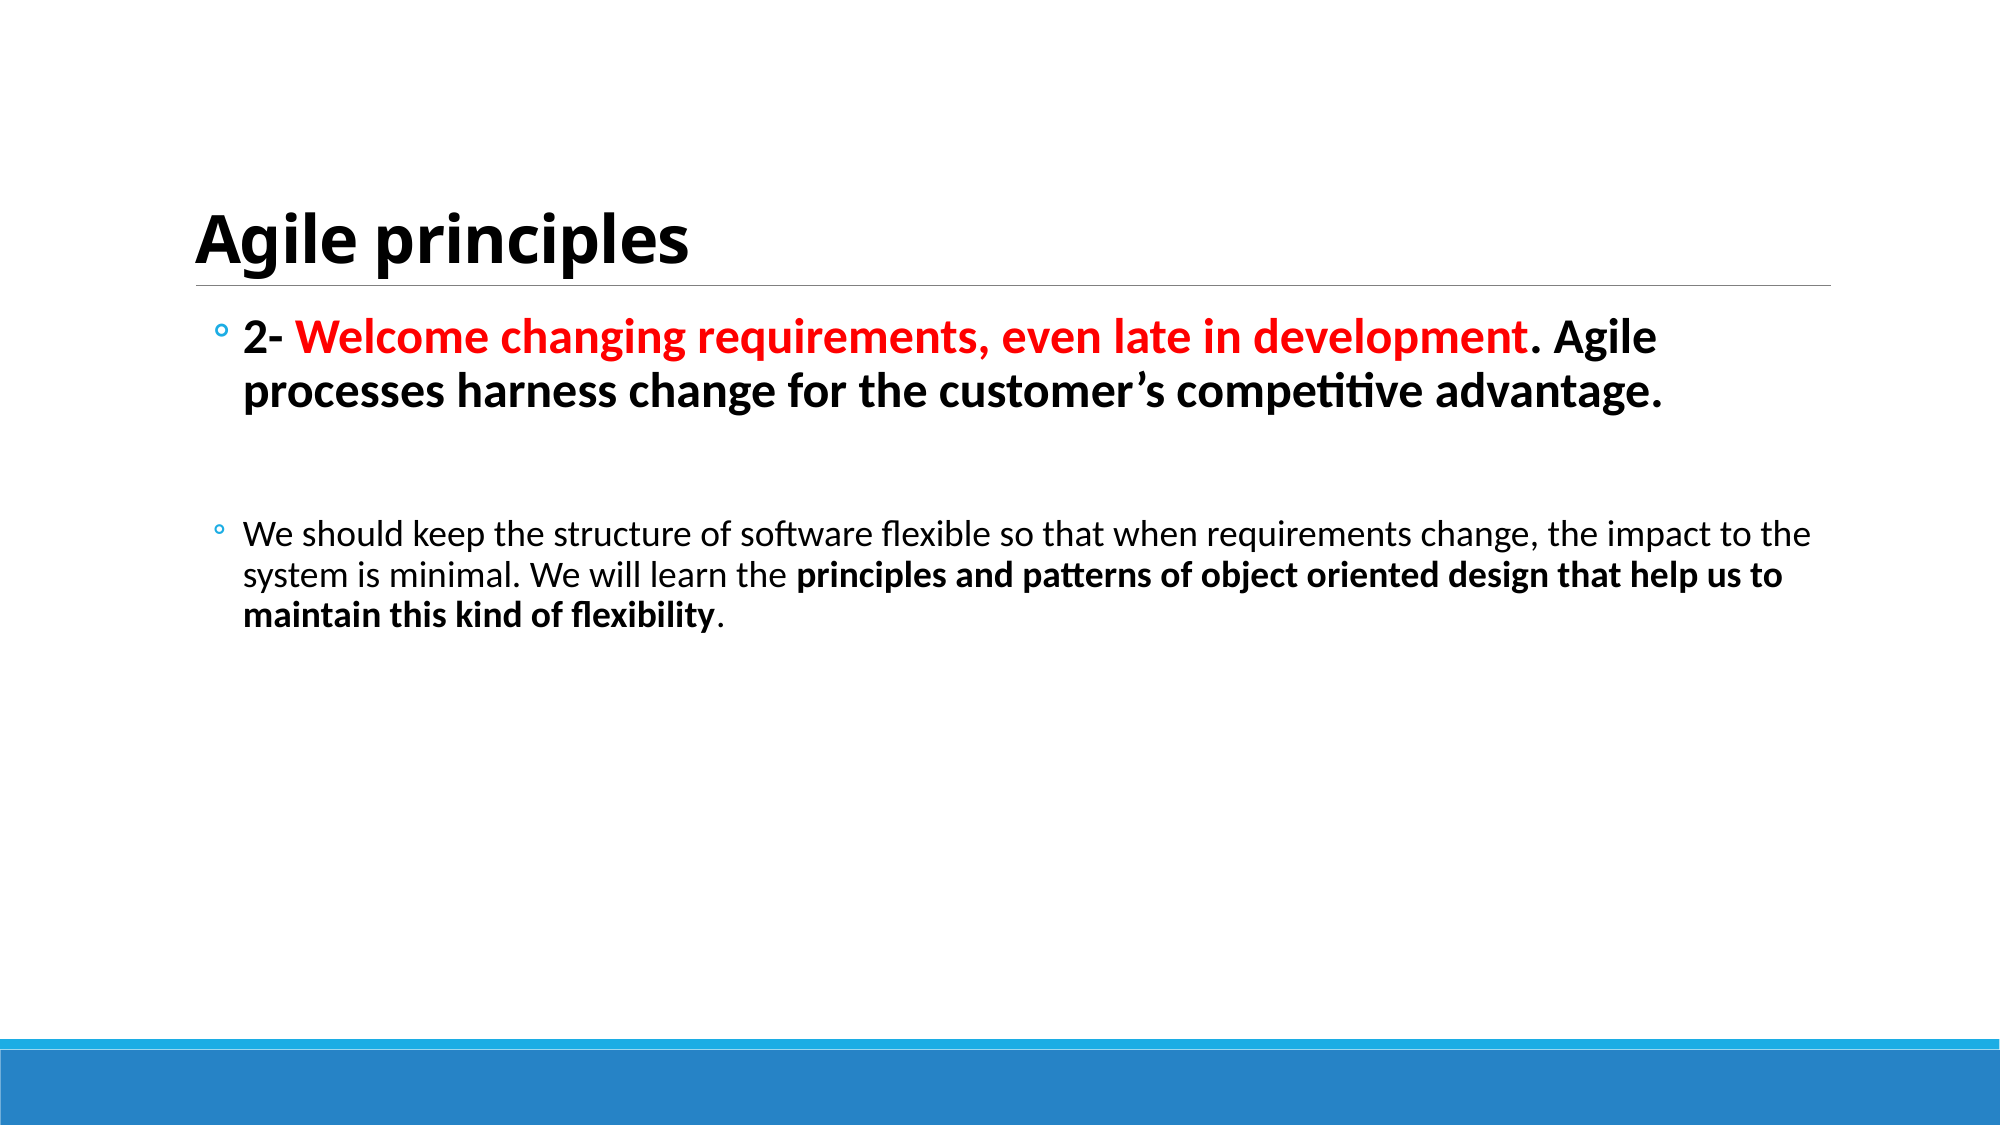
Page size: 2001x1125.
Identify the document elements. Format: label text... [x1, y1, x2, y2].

list 2- Welcome changing requirements, even late in development. Agile processes harness change for the customer’s competitive advantage. We should keep the structure of software flexible so that when requirements change, the impact to the system is minimal. We will learn the principles and patterns of object oriented design that help us to maintain this kind of flexibility. [180, 302, 1830, 963]
title Agile principles [180, 47, 1830, 285]
